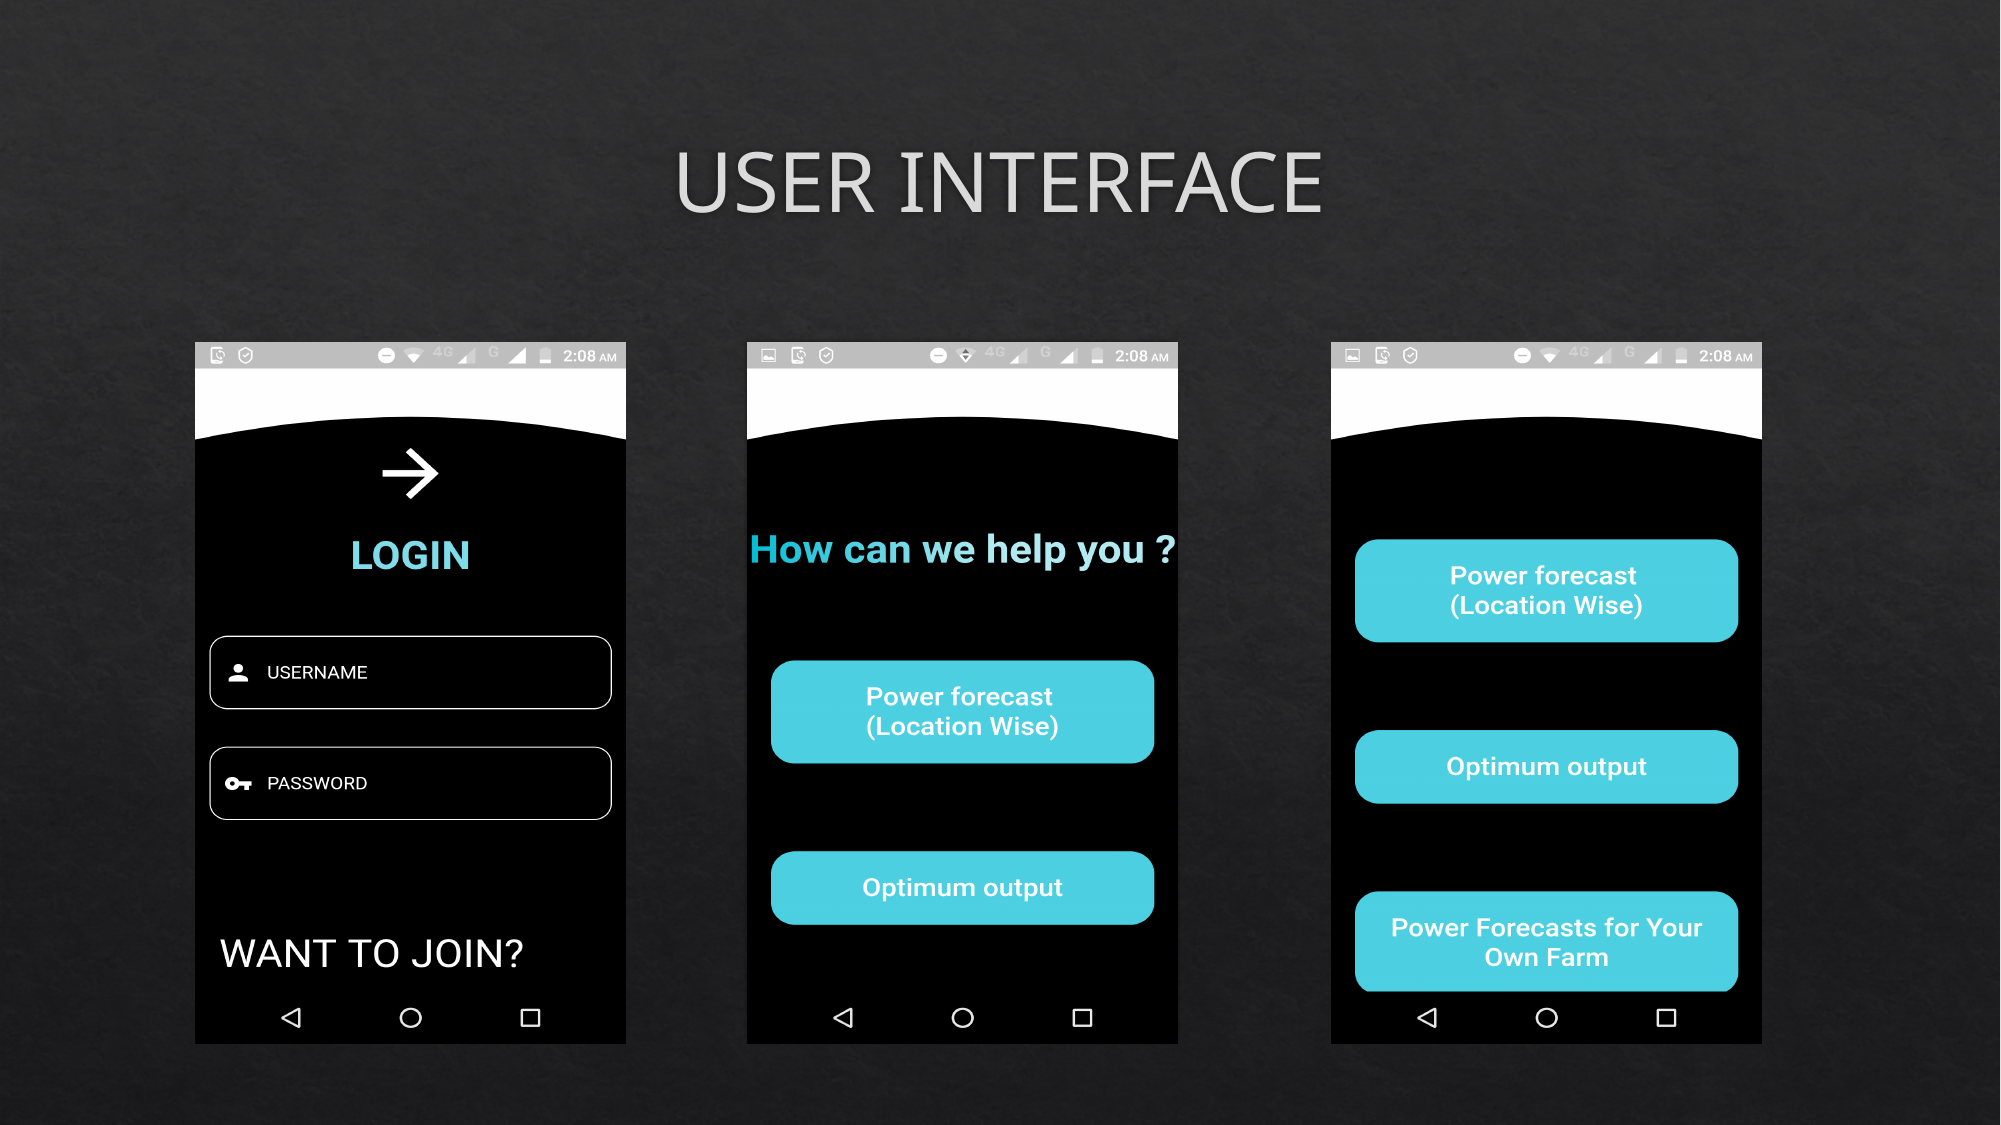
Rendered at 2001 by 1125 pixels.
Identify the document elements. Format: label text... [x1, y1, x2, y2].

picture [194, 342, 626, 1044]
title USER INTERFACE [149, 99, 1849, 260]
picture [1331, 342, 1762, 1044]
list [747, 342, 1178, 1044]
